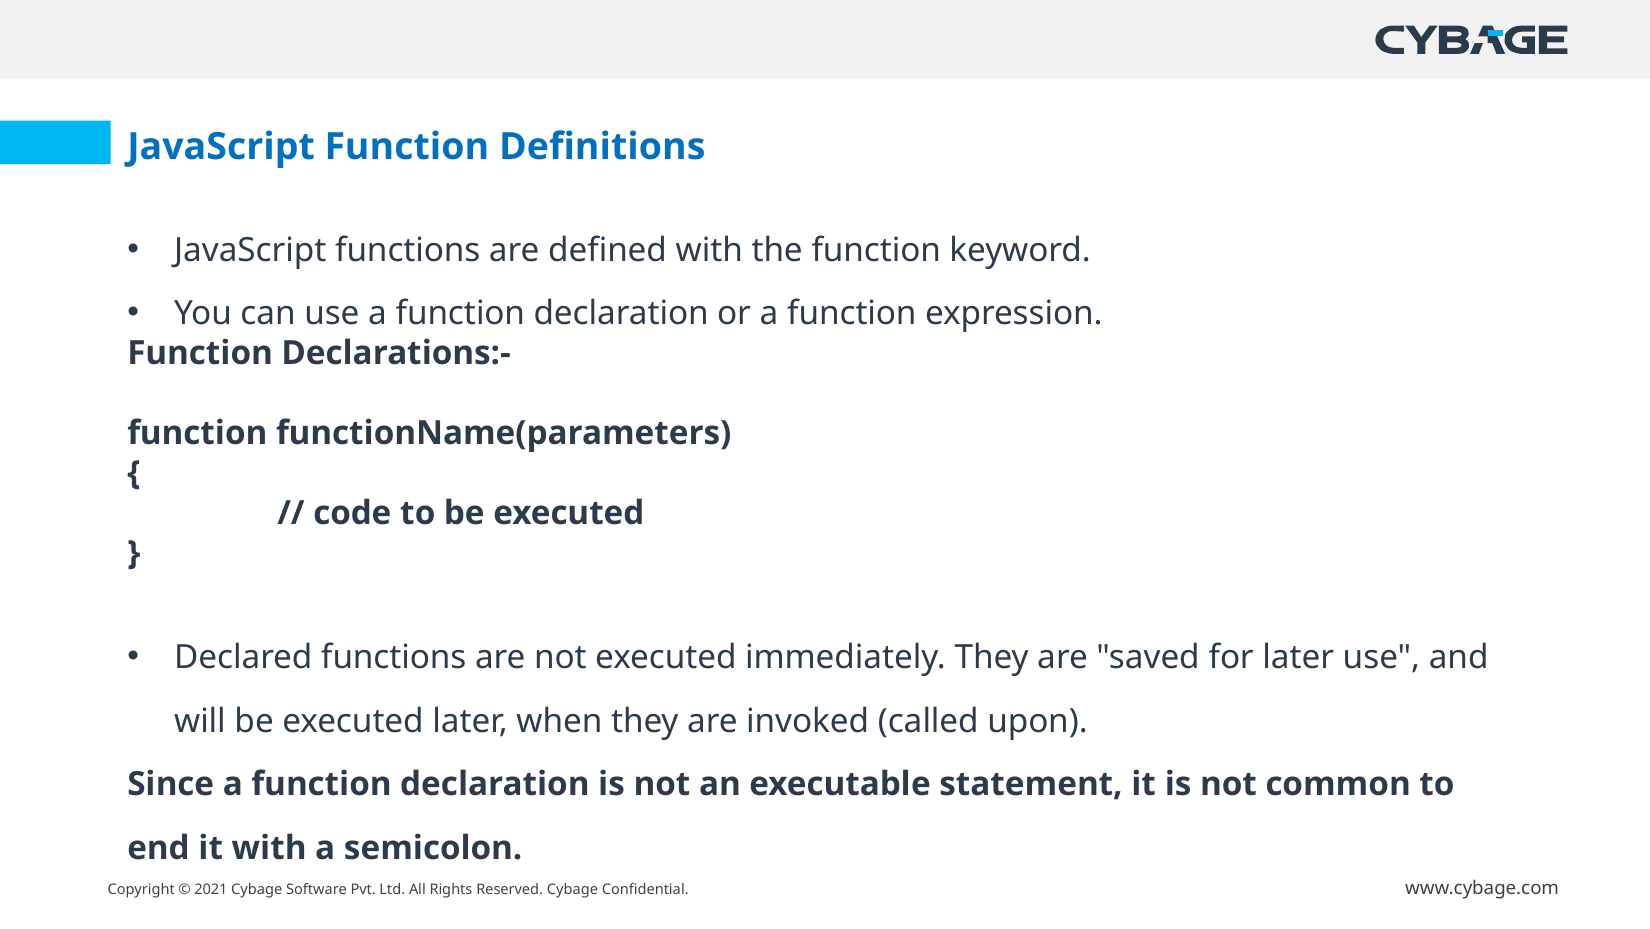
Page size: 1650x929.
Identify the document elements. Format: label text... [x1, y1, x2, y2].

text_box [0, 118, 110, 166]
text_box JavaScript Function Definitions [110, 114, 838, 190]
text_box JavaScript functions are defined with the function keyword. You can use a function declaration or a function expression. Function Declarations:- function functionName(parameters) { // code to be executed } Declared functions are not executed immediately. They are "saved for later use", and will be executed later, when they are invoked (called upon). Since a function declaration is not an executable statement, it is not common to end it with a semicolon. [110, 195, 1511, 852]
